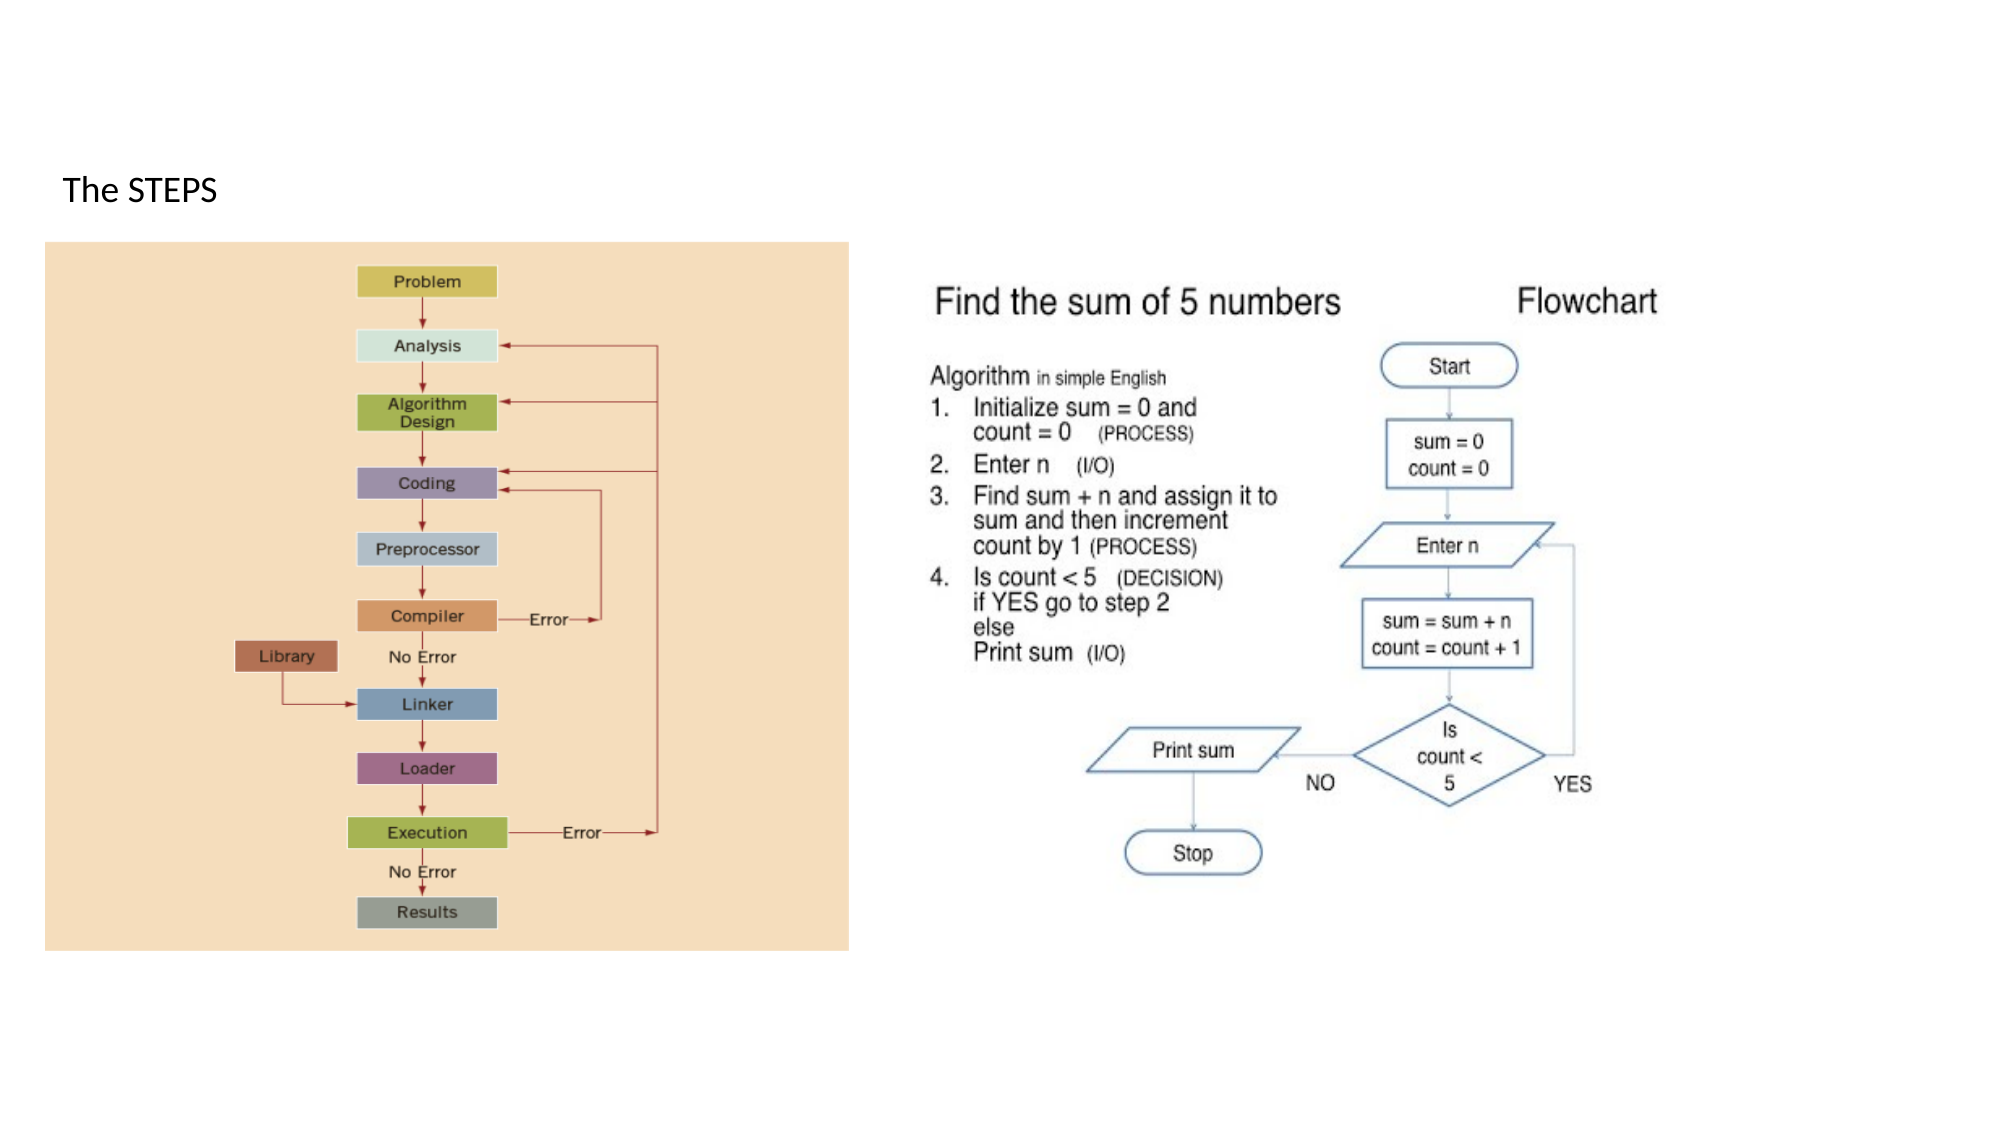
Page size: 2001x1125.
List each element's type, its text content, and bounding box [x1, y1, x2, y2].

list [45, 240, 849, 953]
picture [900, 253, 1678, 907]
text_box The STEPS [48, 157, 859, 218]
